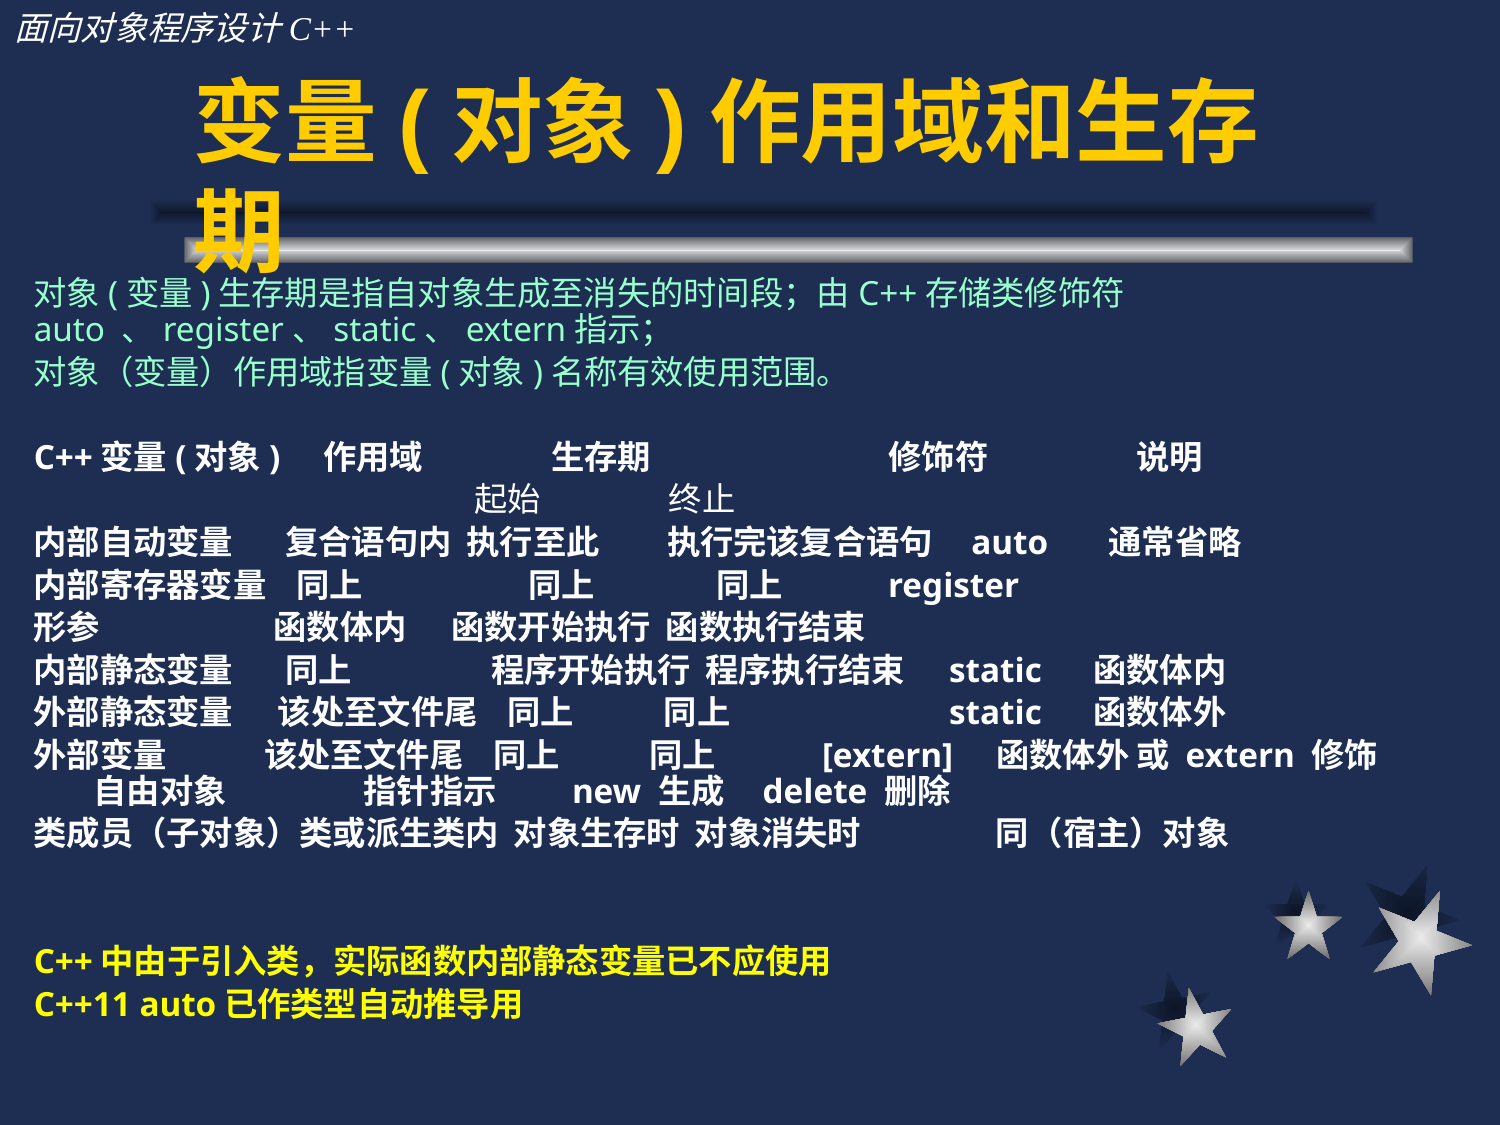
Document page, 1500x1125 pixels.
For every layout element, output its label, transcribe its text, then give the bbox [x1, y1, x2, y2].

text_box 变量(对象)作用域和生存期 [183, 125, 1349, 223]
list 对象(变量)生存期是指自对象生成至消失的时间段；由C++存储类修饰符auto 、register、static、extern指示； 对象（变量）作用域指变量(对象)名称有效使用范围。 C++变量(对象) 作用域 生存期 修饰符 说明 起始 终止 内部自动变量 复合语句内 执行至此 执行完该复合语句 auto 通常省略 内部寄存器变量 同上 同上 同上 register 形参 函数体内 函数开始执行 函数执行结束 内部静态变量 同上 程序开始执行 程序执行结束 static 函数体内 外部静态变量 该处至文件尾 同上 同上 static 函数体外 外部变量 该处至文件尾 同上 同上 [extern] 函数体外 或 extern 修饰 自由对象 指针指示 new 生成 delete 删除 类成员（子对象）类或派生类内 对象生存时 对象消失时 同（宿主）对象 C++中由于引入类，实际函数内部静态变量已不应使用 C++11 auto已作类型自动推导用 [23, 271, 1485, 926]
